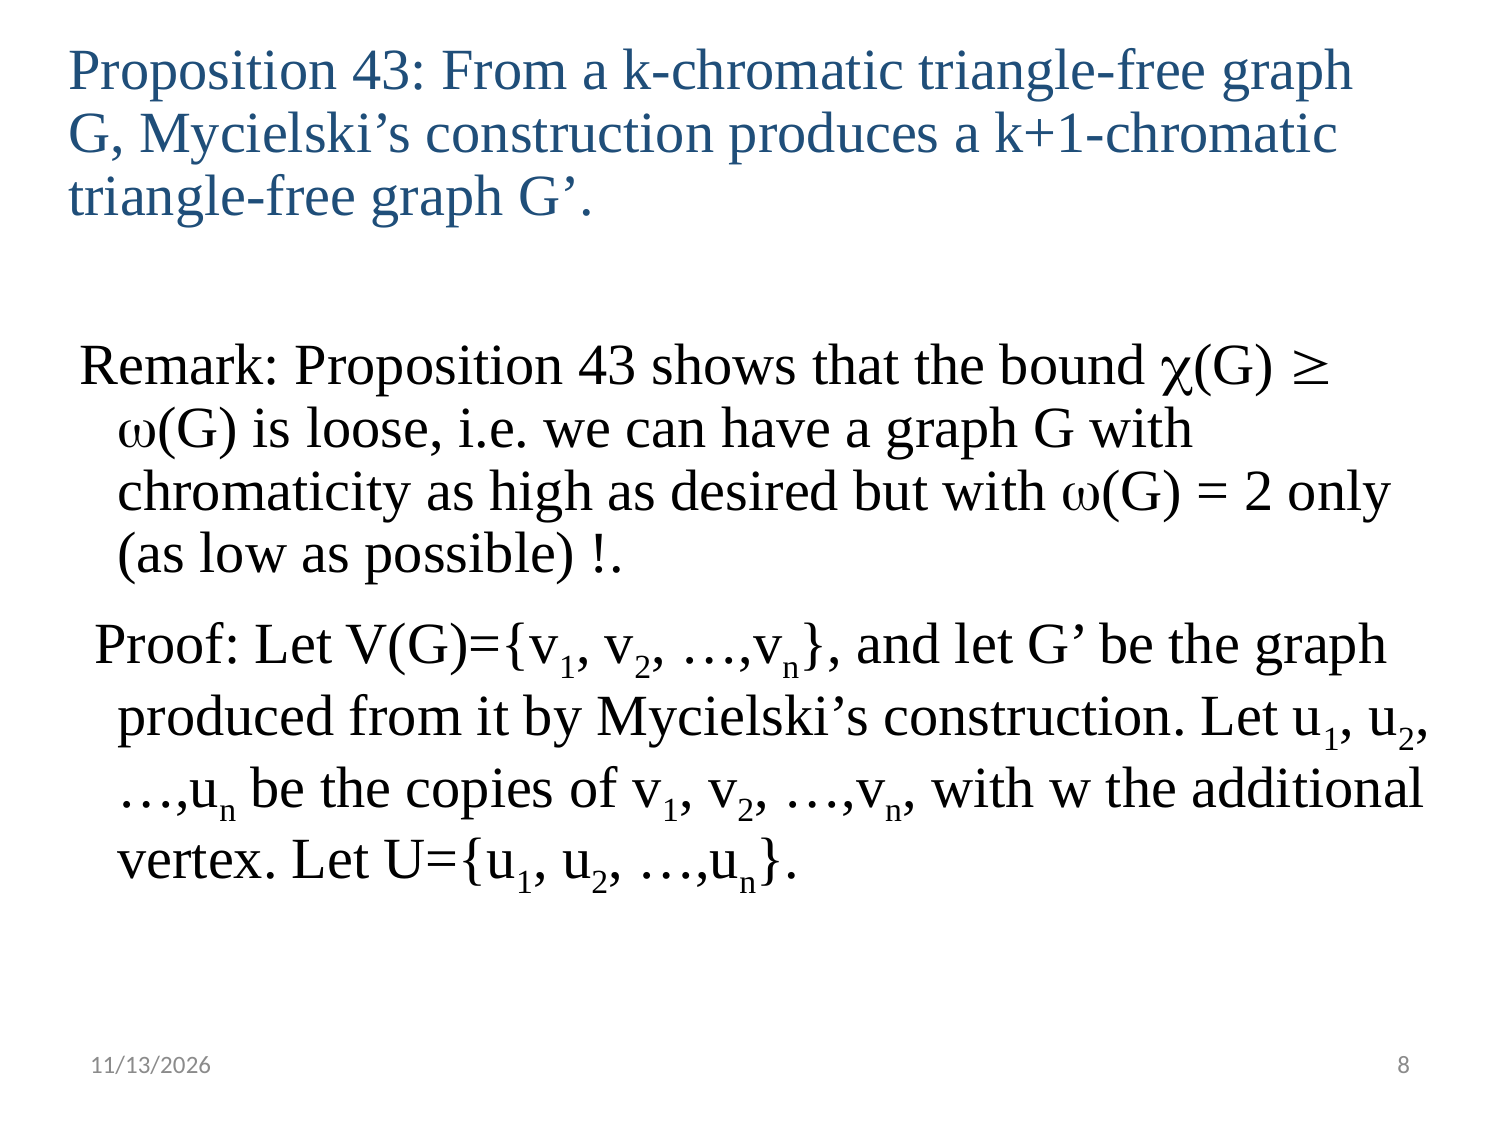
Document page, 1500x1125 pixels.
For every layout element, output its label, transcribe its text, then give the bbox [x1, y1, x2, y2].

slide_number 8 [1074, 1024, 1425, 1103]
title Proposition 43: From a k-chromatic triangle-free graph G, Mycielski’s construction produces a k+1-chromatic triangle-free graph G’. [53, 38, 1404, 299]
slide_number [75, 1024, 425, 1103]
list Remark: Proposition 43 shows that the bound (G)  (G) is loose, i.e. we can have a graph G with chromaticity as high as desired but with (G) = 2 only (as low as possible) !. Proof: Let V(G)={v1, v2, …,vn}, and let G’ be the graph produced from it by Mycielski’s construction. Let u1, u2, …,un be the copies of v1, v2, …,vn, with w the additional vertex. Let U={u1, u2, …,un}. [64, 326, 1459, 1024]
